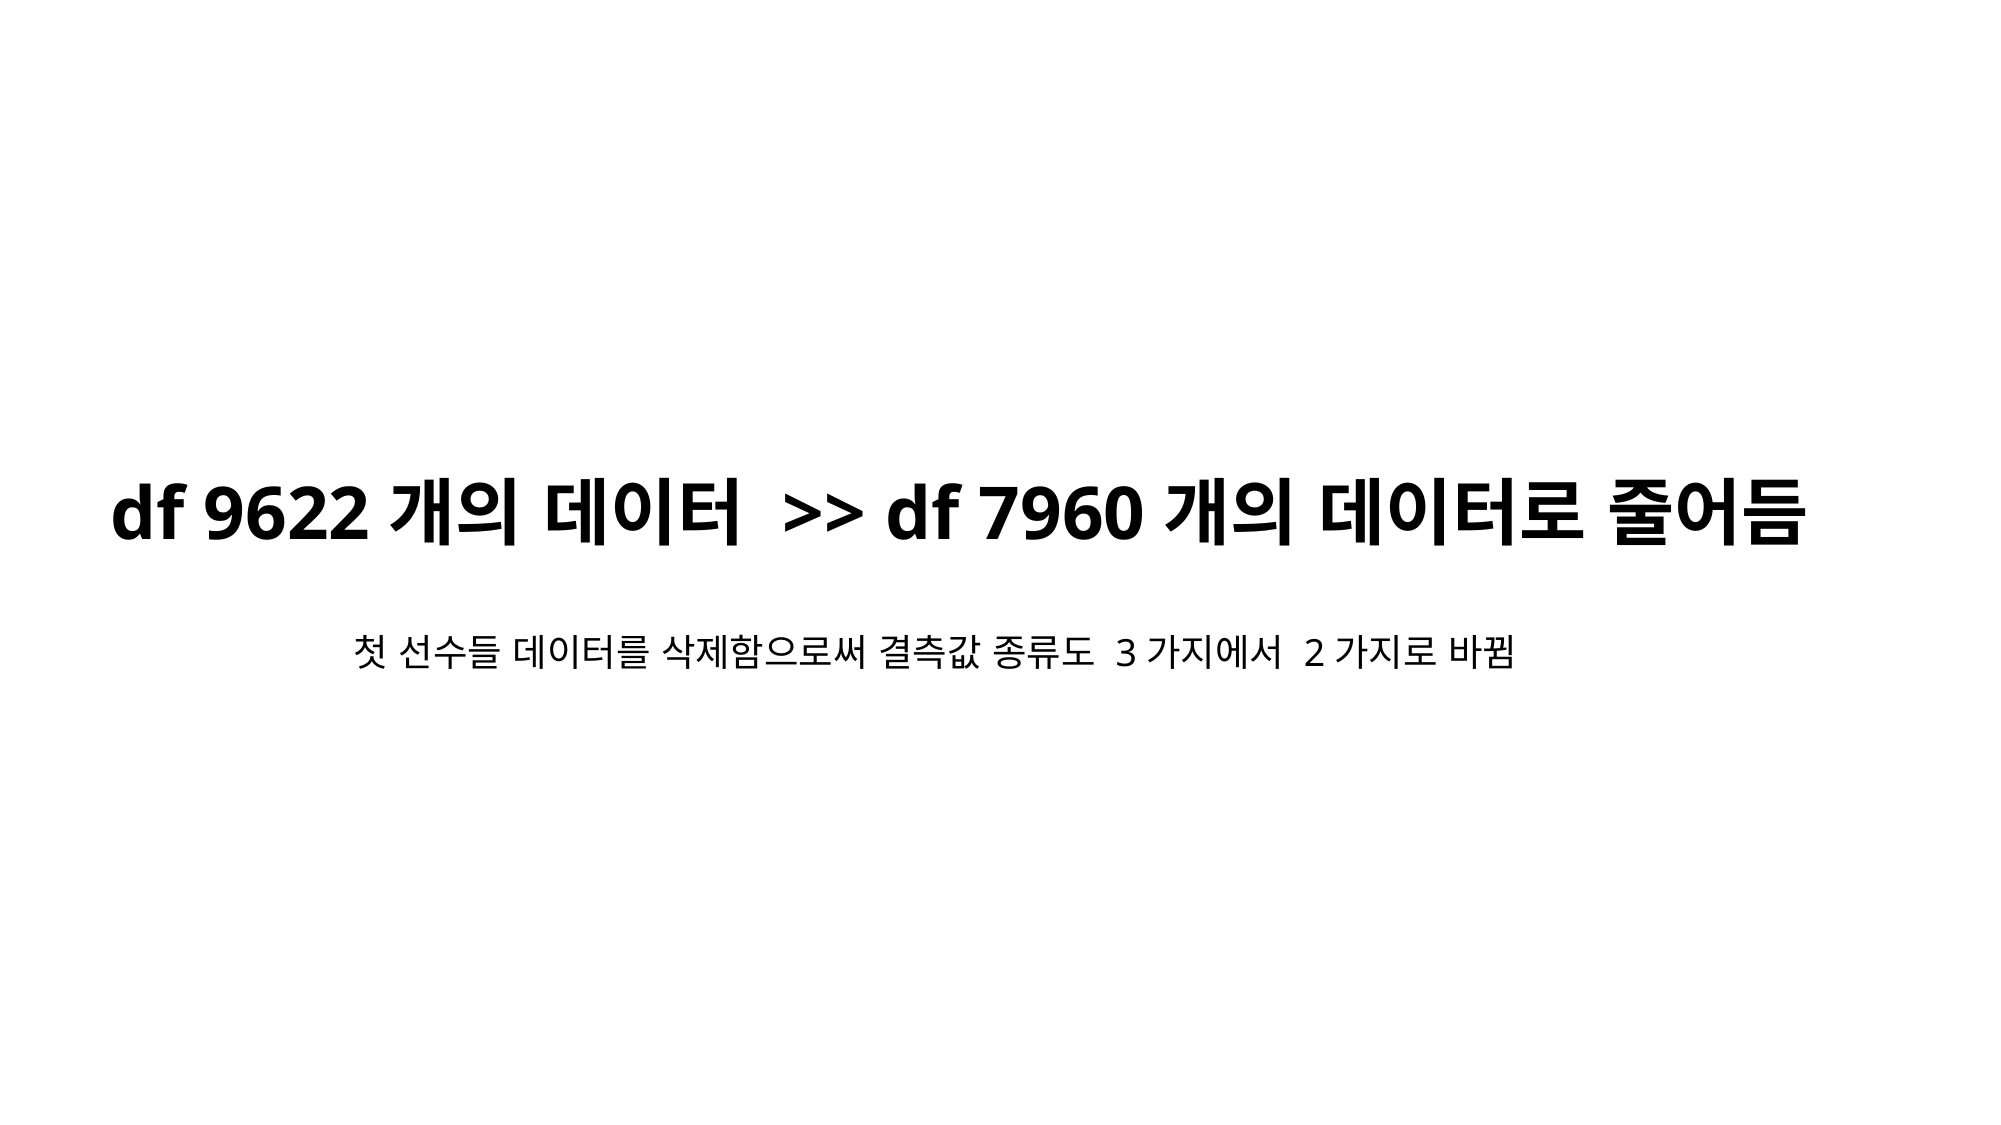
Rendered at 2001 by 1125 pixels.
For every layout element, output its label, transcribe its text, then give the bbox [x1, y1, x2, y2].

text_box 첫 선수들 데이터를 삭제함으로써 결측값 종류도 3가지에서 2가지로 바뀜 [338, 622, 1945, 682]
text_box df 9622개의 데이터 >> df 7960개의 데이터로 줄어듬 [95, 458, 1970, 562]
